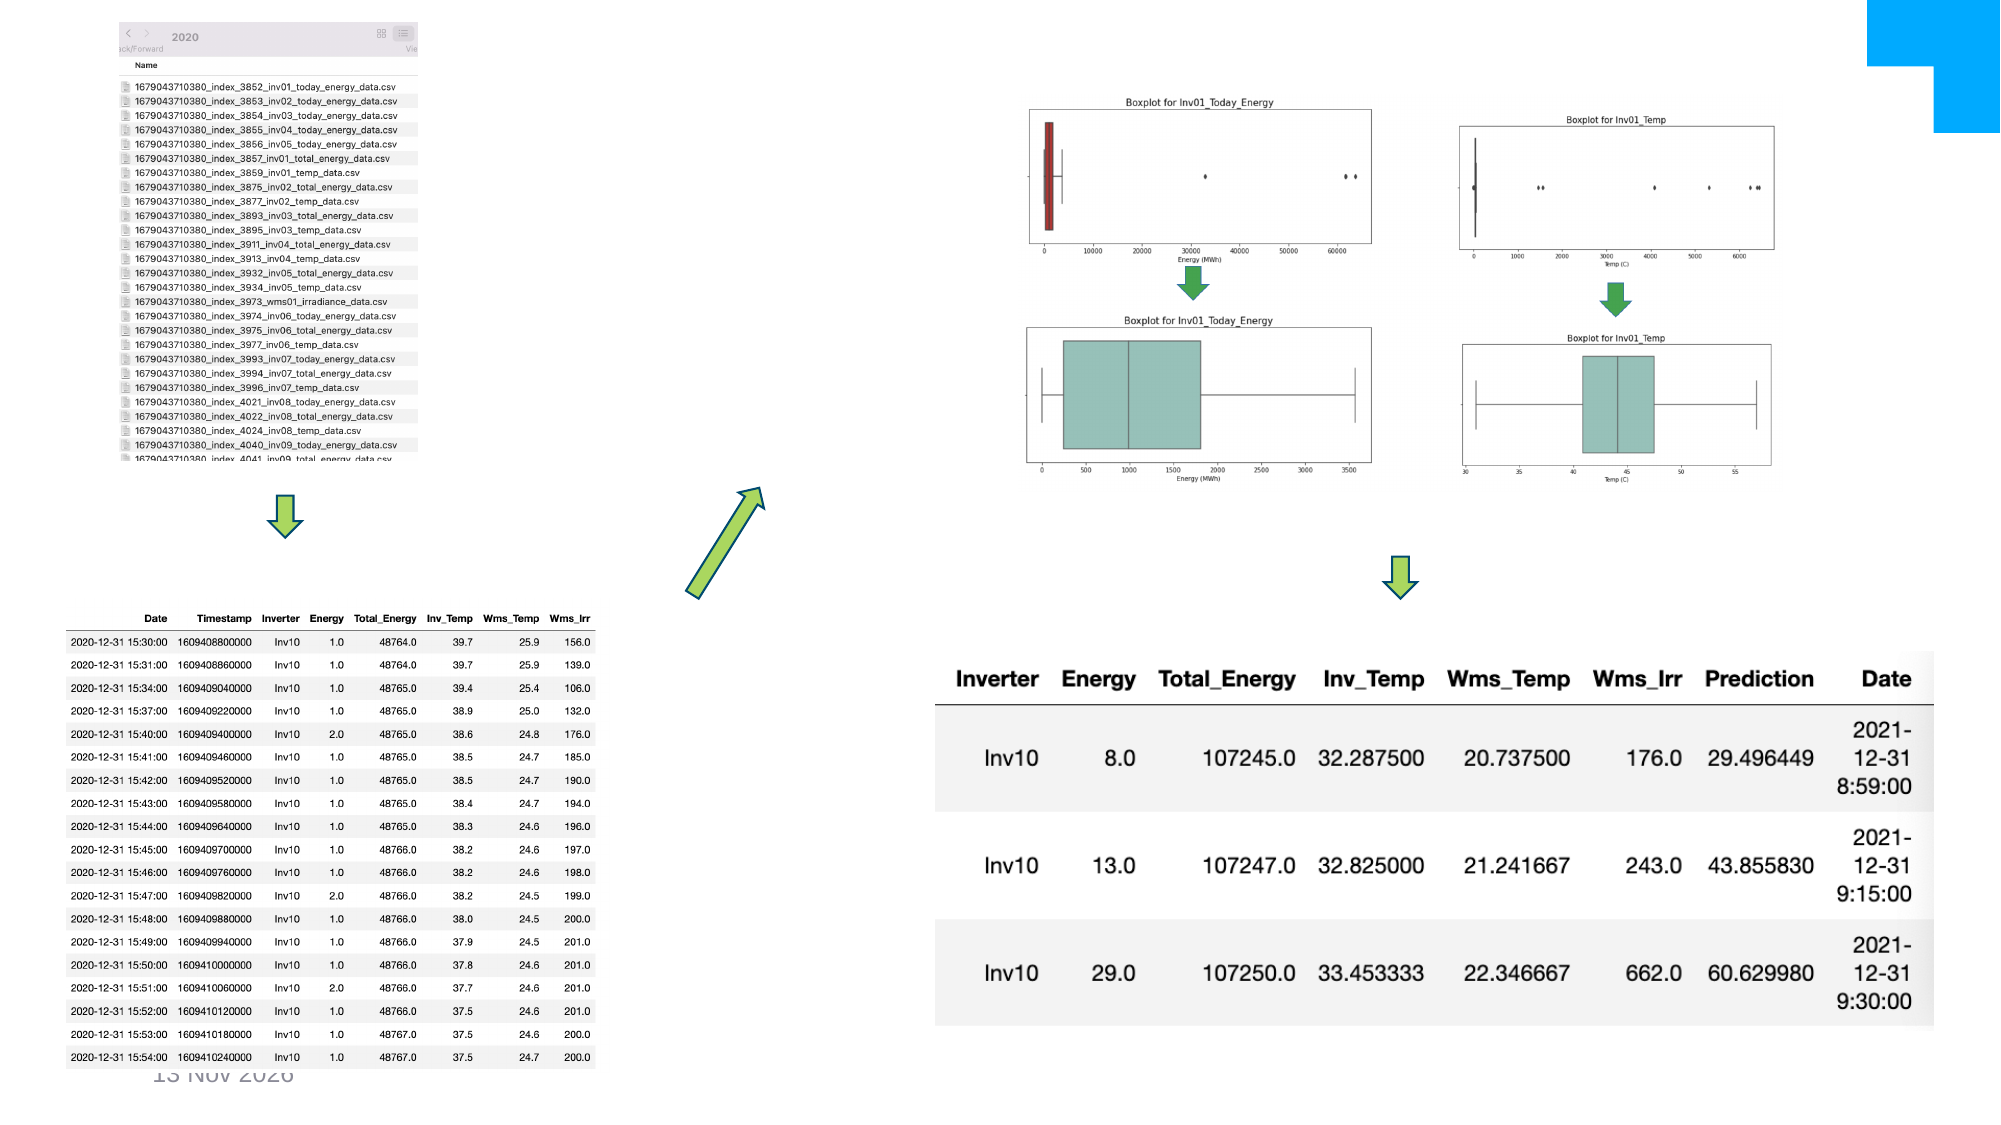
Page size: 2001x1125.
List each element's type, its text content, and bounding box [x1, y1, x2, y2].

picture [119, 22, 418, 461]
text_box [266, 494, 305, 540]
text_box [684, 486, 766, 601]
picture [1018, 94, 1783, 492]
picture [65, 598, 610, 1073]
text_box [1381, 555, 1420, 601]
picture [935, 651, 1934, 1031]
slide_number 31-May-23 [137, 1073, 588, 1103]
